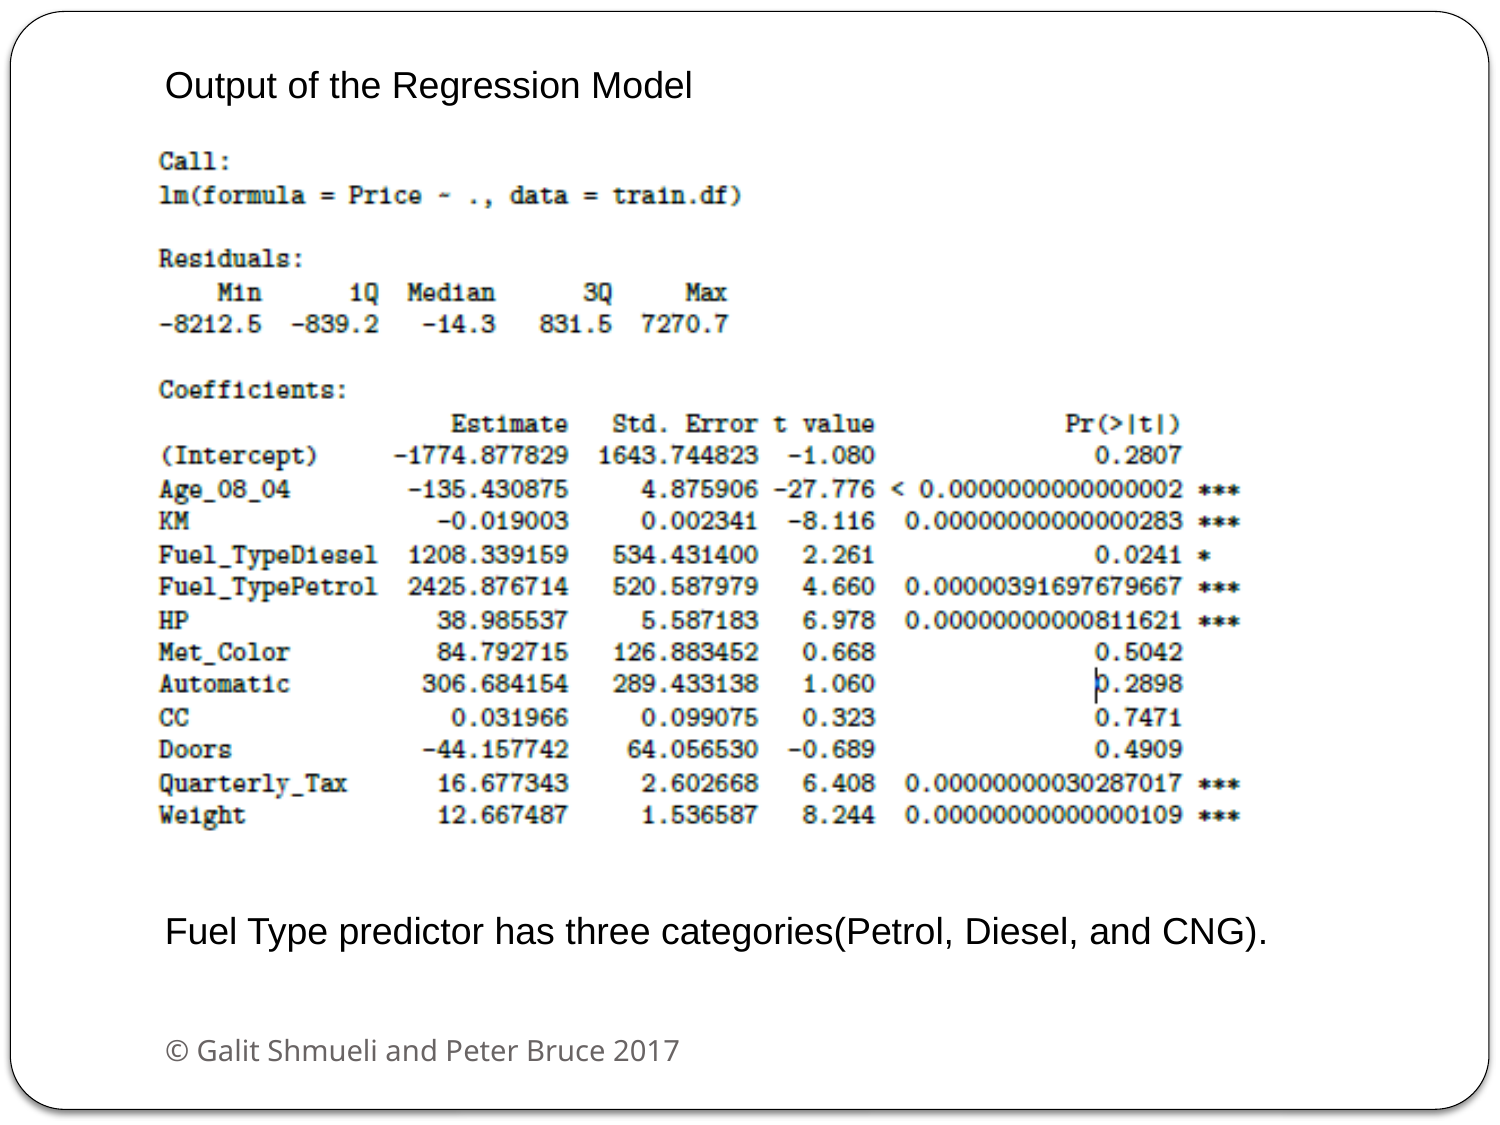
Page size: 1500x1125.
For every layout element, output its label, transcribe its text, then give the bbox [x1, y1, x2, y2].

picture [137, 140, 1263, 849]
text_box Fuel Type predictor has three categories(Petrol, Diesel, and CNG). [150, 899, 1300, 960]
footer © Galit Shmueli and Peter Bruce 2017 [150, 1012, 800, 1088]
text_box Output of the Regression Model [149, 53, 1263, 114]
